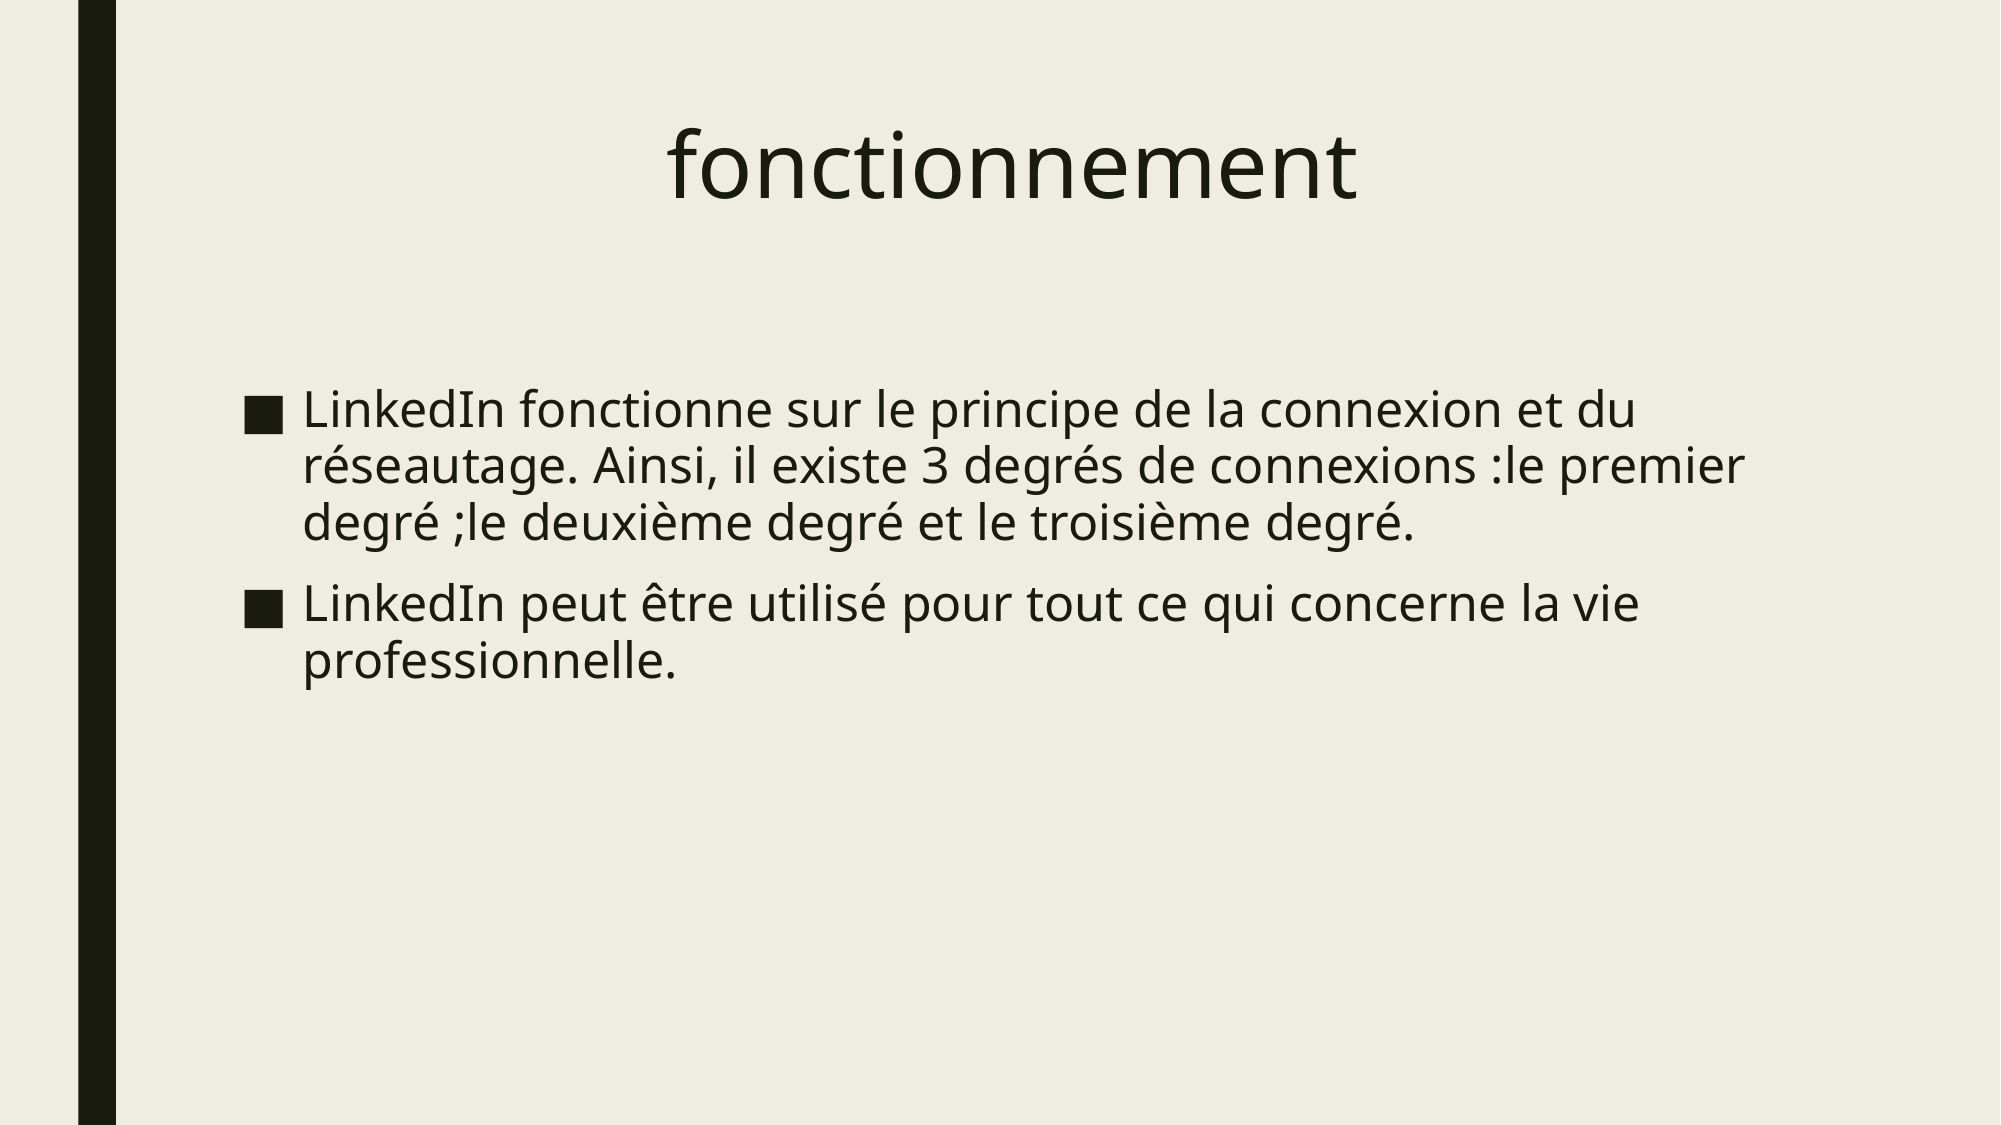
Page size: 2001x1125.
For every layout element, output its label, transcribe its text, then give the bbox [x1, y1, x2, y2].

title fonctionnement [225, 112, 1800, 357]
list LinkedIn fonctionne sur le principe de la connexion et du réseautage. Ainsi, il existe 3 degrés de connexions :le premier degré ;le deuxième degré et le troisième degré. LinkedIn peut être utilisé pour tout ce qui concerne la vie professionnelle. [225, 375, 1800, 963]
